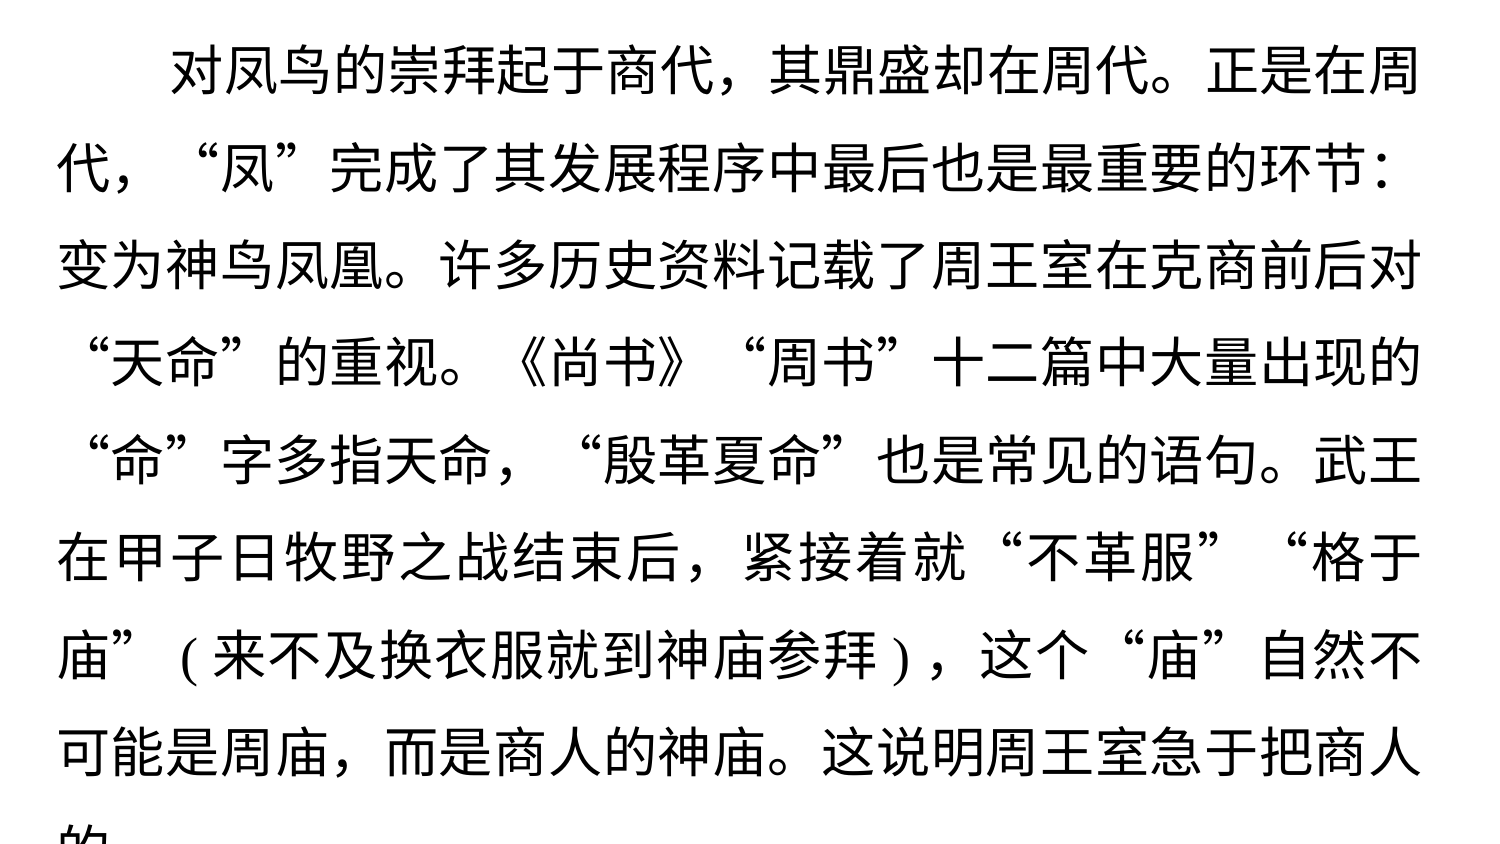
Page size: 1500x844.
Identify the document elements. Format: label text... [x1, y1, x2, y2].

text_box 对凤鸟的崇拜起于商代，其鼎盛却在周代。正是在周代，“凤”完成了其发展程序中最后也是最重要的环节：变为神鸟凤凰。许多历史资料记载了周王室在克商前后对“天命”的重视。《尚书》“周书”十二篇中大量出现的“命”字多指天命，“殷革夏命”也是常见的语句。武王在甲子日牧野之战结束后，紧接着就“不革服”“格于庙”(来不及换衣服就到神庙参拜)，这个“庙”自然不可能是周庙，而是商人的神庙。这说明周王室急于把商人的 [41, 0, 1438, 844]
